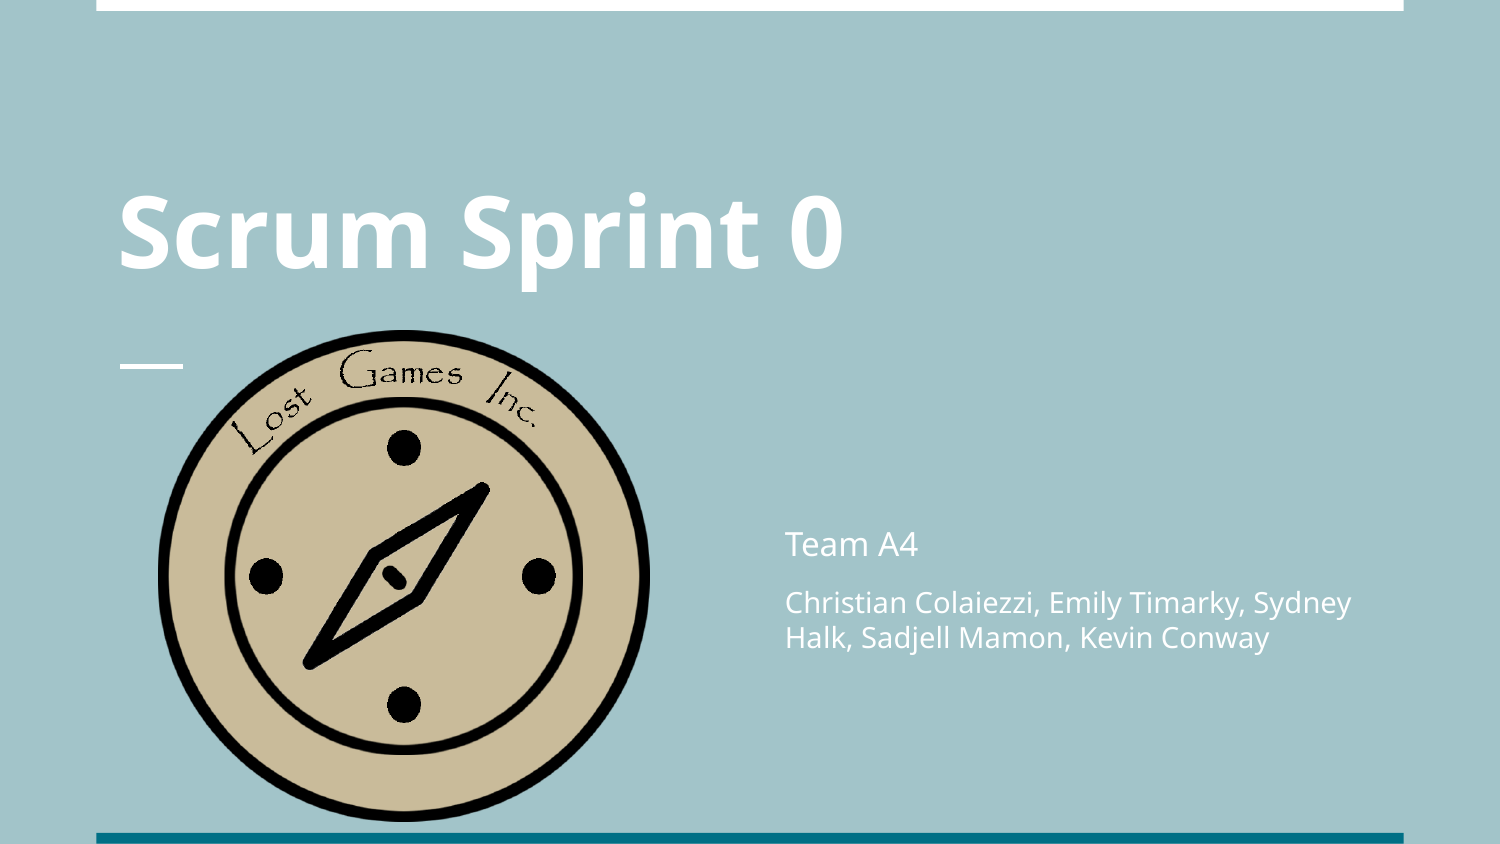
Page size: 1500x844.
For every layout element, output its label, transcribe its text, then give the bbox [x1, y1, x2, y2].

subtitle Team A4 Christian Colaiezzi, Emily Timarky, Sydney Halk, Sadjell Mamon, Kevin Conway [769, 582, 1409, 750]
picture [126, 303, 673, 843]
title Scrum Sprint 0 [102, 0, 1398, 305]
